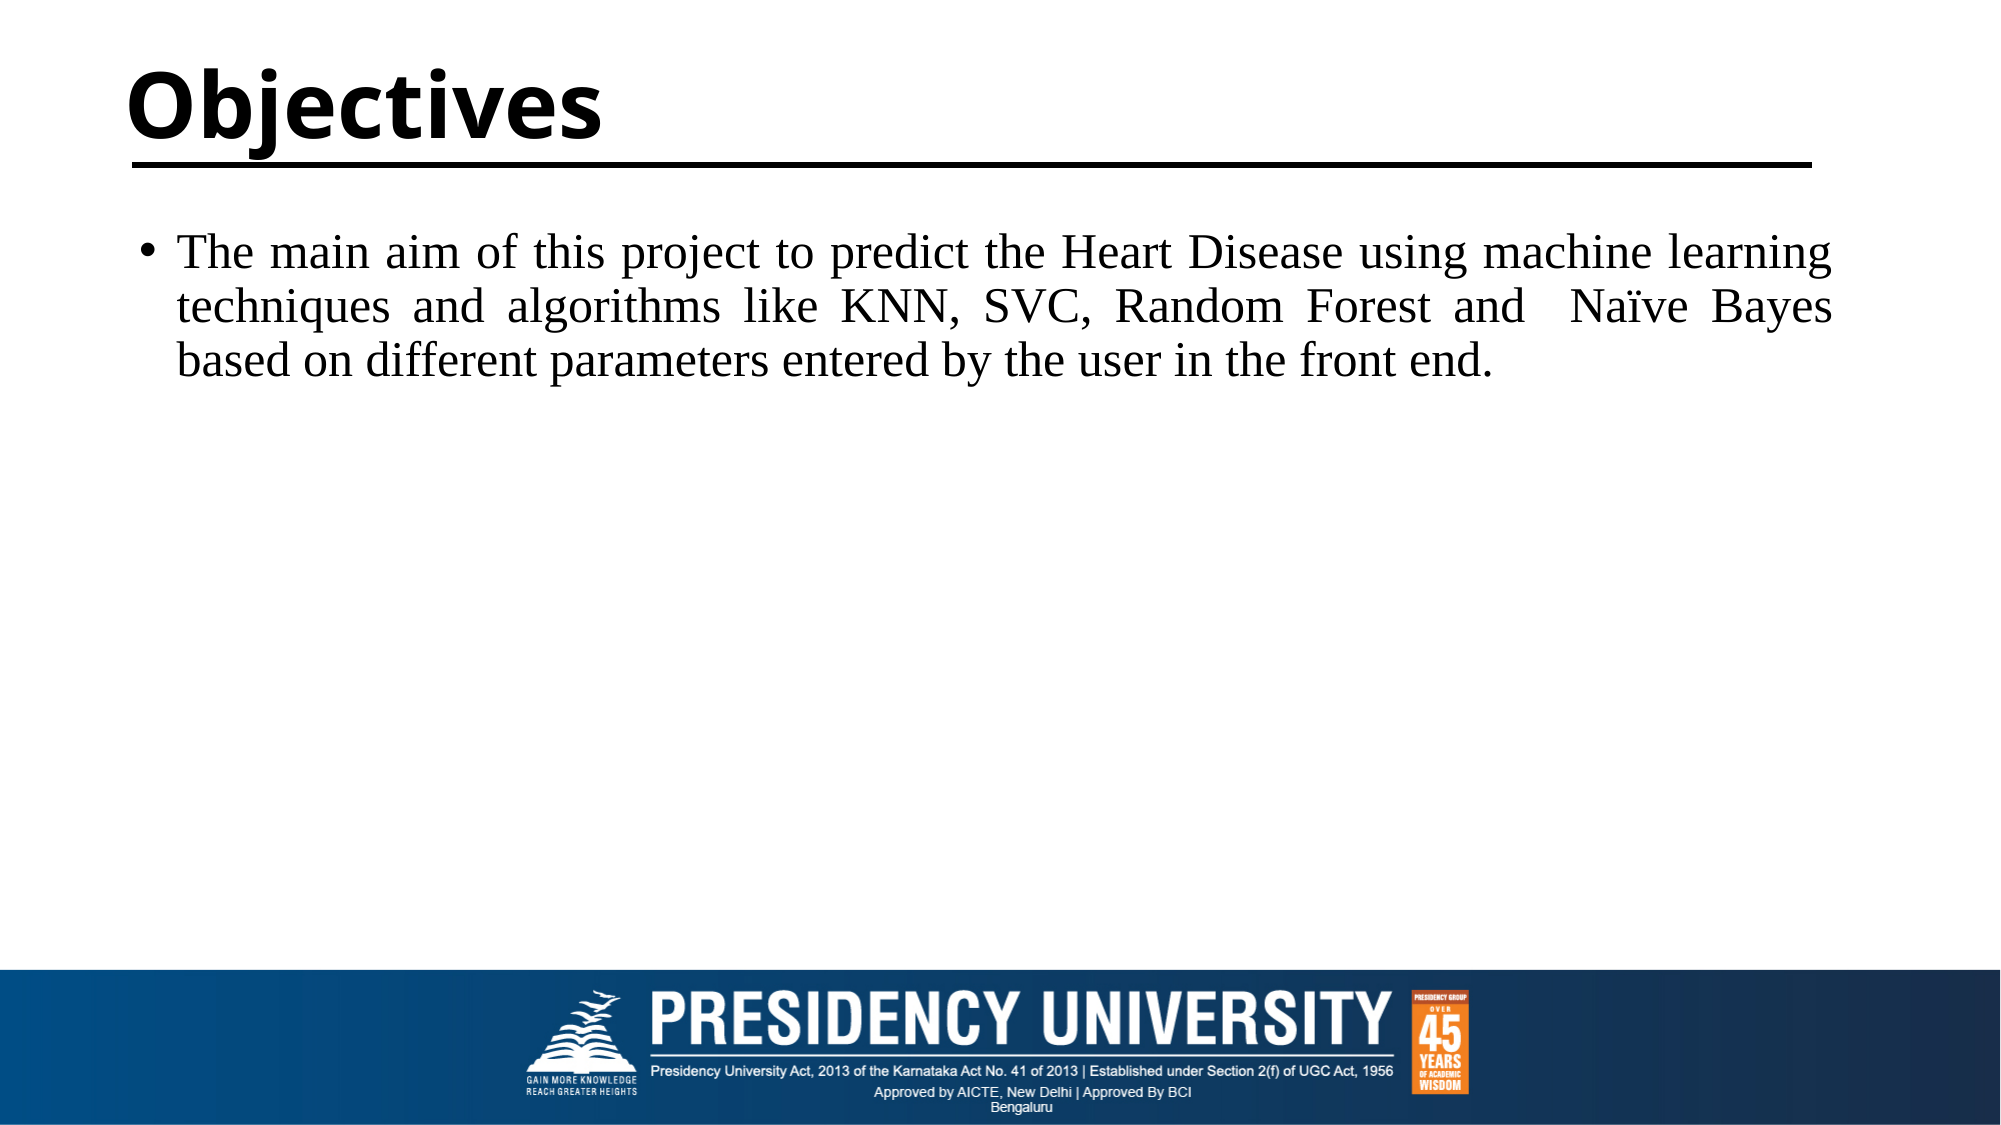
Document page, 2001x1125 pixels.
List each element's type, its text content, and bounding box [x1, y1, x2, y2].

list The main aim of this project to predict the Heart Disease using machine learning techniques and algorithms like KNN, SVC, Random Forest and Naïve Bayes based on different parameters entered by the user in the front end. [124, 217, 1850, 932]
picture [0, 0, 2001, 1125]
title Objectives [109, 0, 1835, 218]
